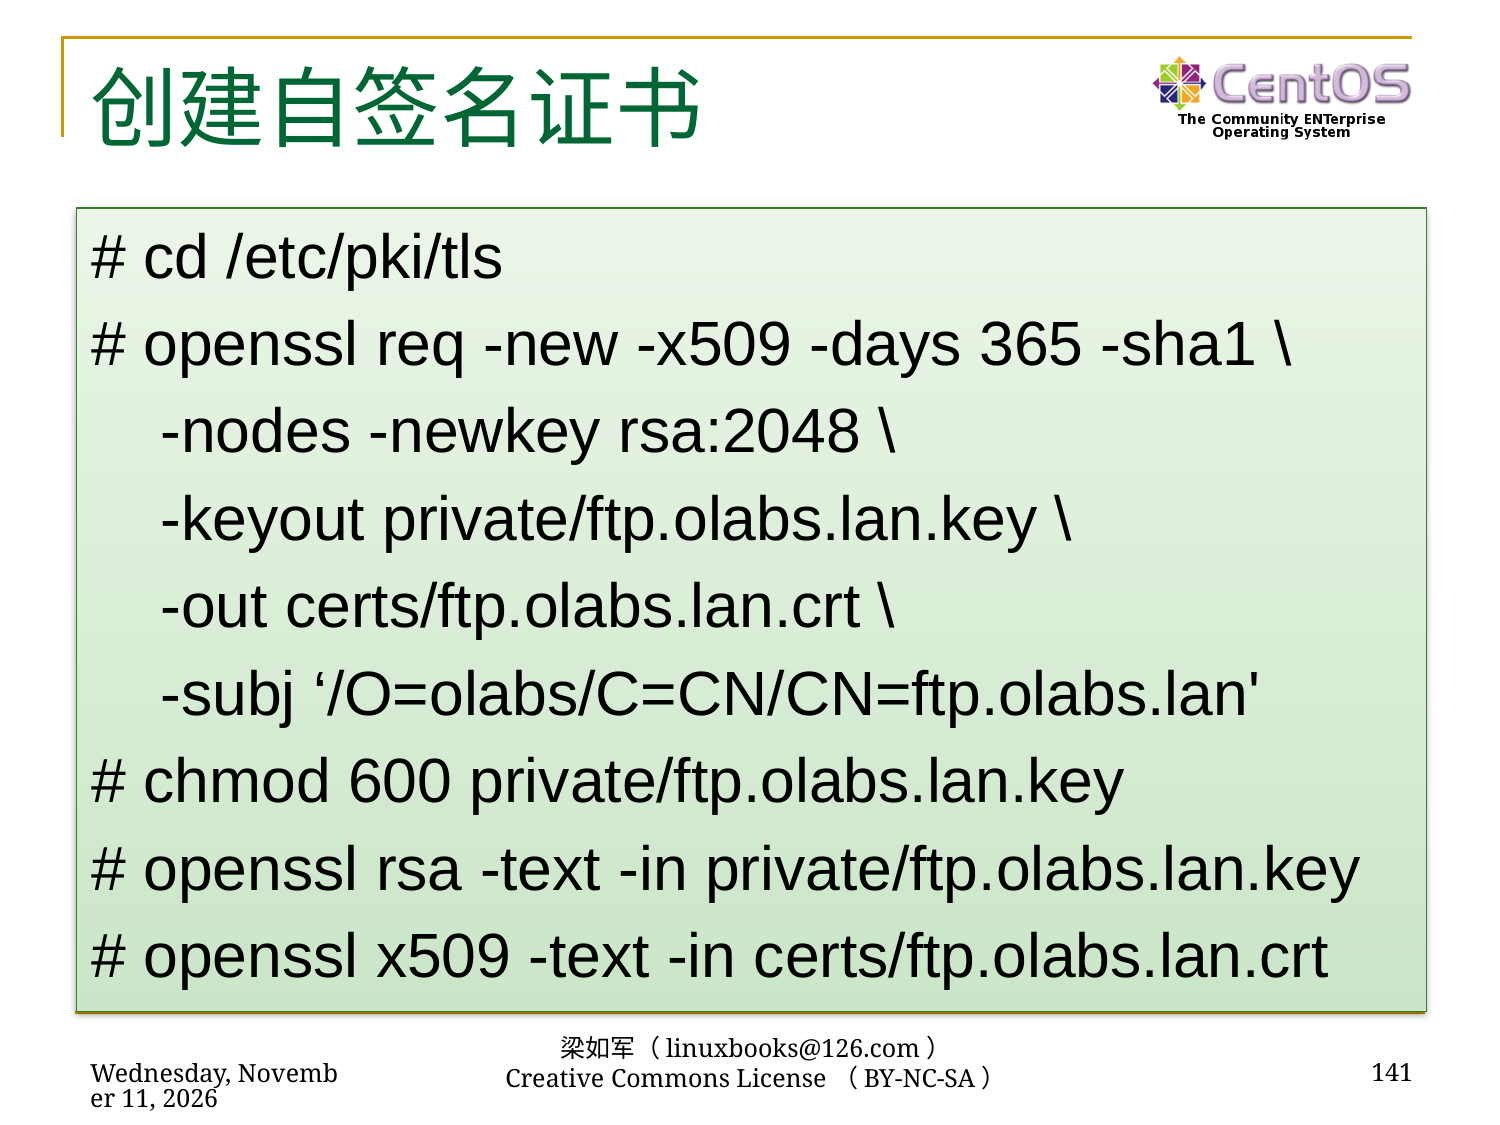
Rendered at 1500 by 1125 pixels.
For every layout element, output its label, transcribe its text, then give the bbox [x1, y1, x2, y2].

slide_number 141 [1139, 1022, 1429, 1099]
list # cd /etc/pki/tls # openssl req -new -x509 -days 365 -sha1 \ -nodes -newkey rsa:2048 \ -keyout private/ftp.olabs.lan.key \ -out certs/ftp.olabs.lan.crt \ -subj ‘/O=olabs/C=CN/CN=ftp.olabs.lan' # chmod 600 private/ftp.olabs.lan.key # openssl rsa -text -in private/ftp.olabs.lan.key # openssl x509 -text -in certs/ftp.olabs.lan.crt [76, 207, 1427, 1012]
title 创建自签名证书 [74, 45, 1426, 233]
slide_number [74, 1023, 364, 1100]
text_box 梁如军（linuxbooks@126.com） Creative Commons License（BY-NC-SA） [395, 1024, 1117, 1100]
